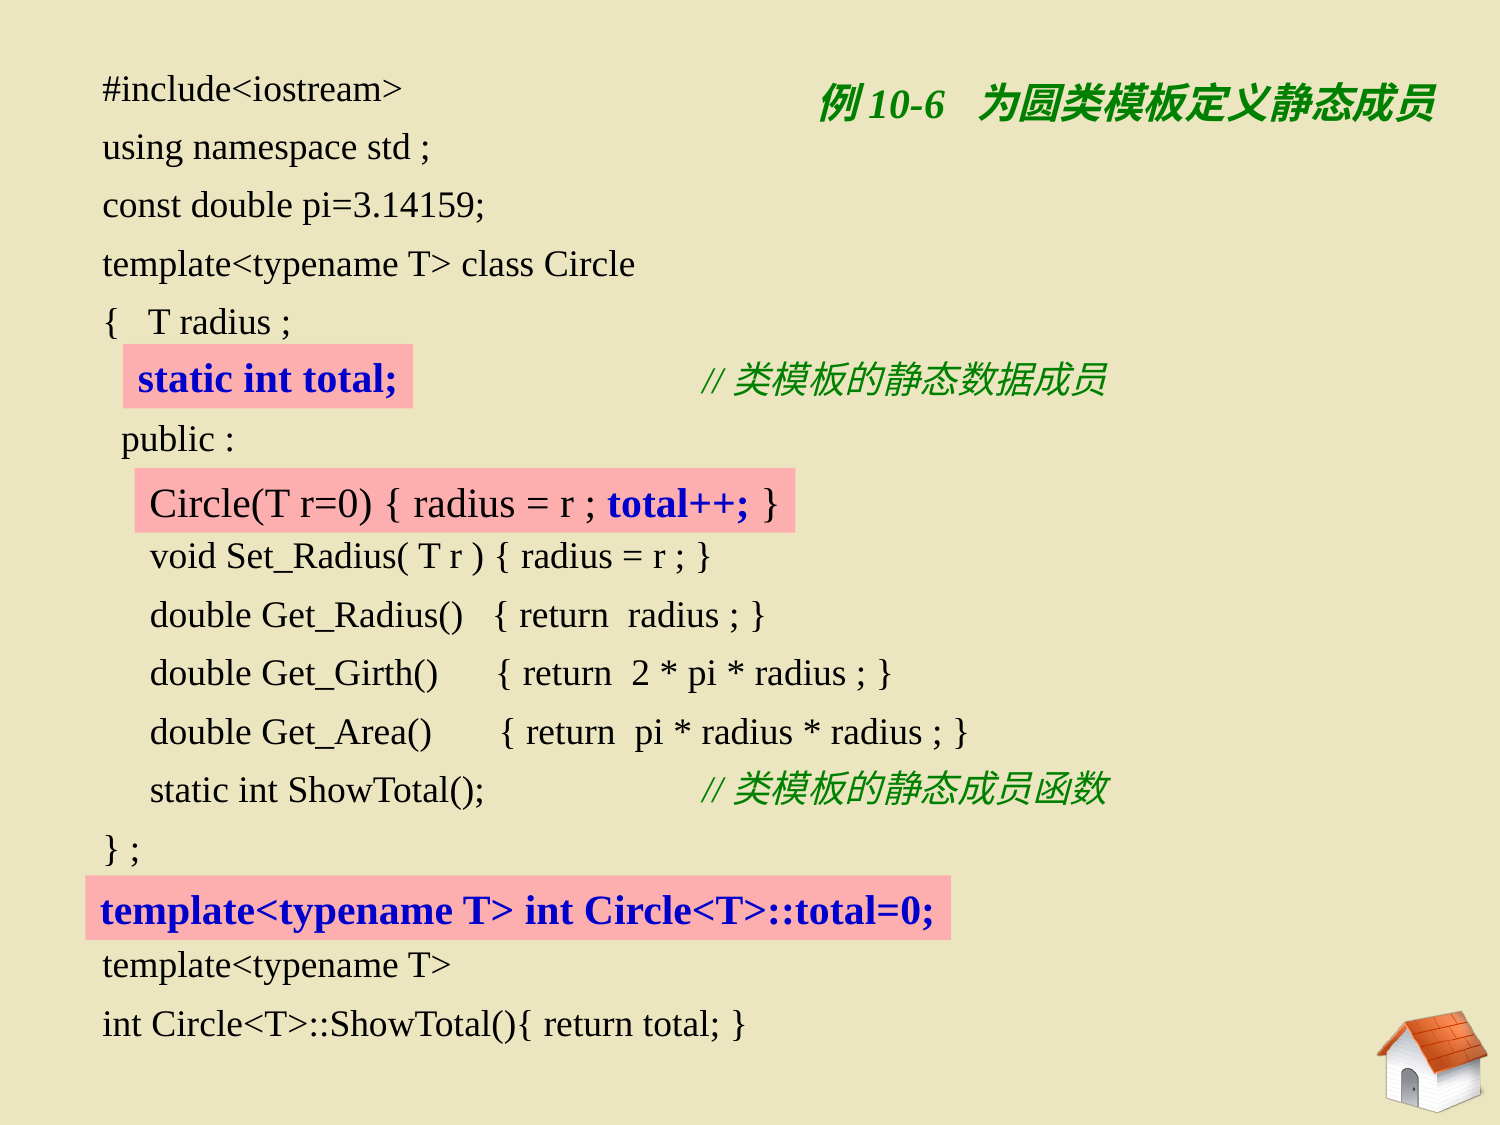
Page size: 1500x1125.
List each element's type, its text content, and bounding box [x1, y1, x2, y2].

text_box #include<iostream> using namespace std ; const double pi=3.14159; template<typename T> class Circle { T radius ; static int total; //类模板的静态数据成员 public : Circle(T r=0) { radius = r ; total++; } void Set_Radius( T r ) { radius = r ; } double Get_Radius() { return radius ; } double Get_Girth() { return 2 * pi * radius ; } double Get_Area() { return pi * radius * radius ; } static int ShowTotal(); //类模板的静态成员函数 } ; template<typename T> int Circle<T>::total=0; template<typename T> int Circle<T>::ShowTotal(){ return total; } [87, 42, 1338, 1052]
text_box template<typename T> int Circle<T>::total=0; [85, 875, 951, 941]
picture [1375, 999, 1488, 1124]
text_box Circle(T r=0) { radius = r ; total++; } [134, 467, 796, 533]
text_box static int total; [123, 343, 414, 409]
text_box 例10-6 为圆类模板定义静态成员 [750, 50, 1450, 135]
